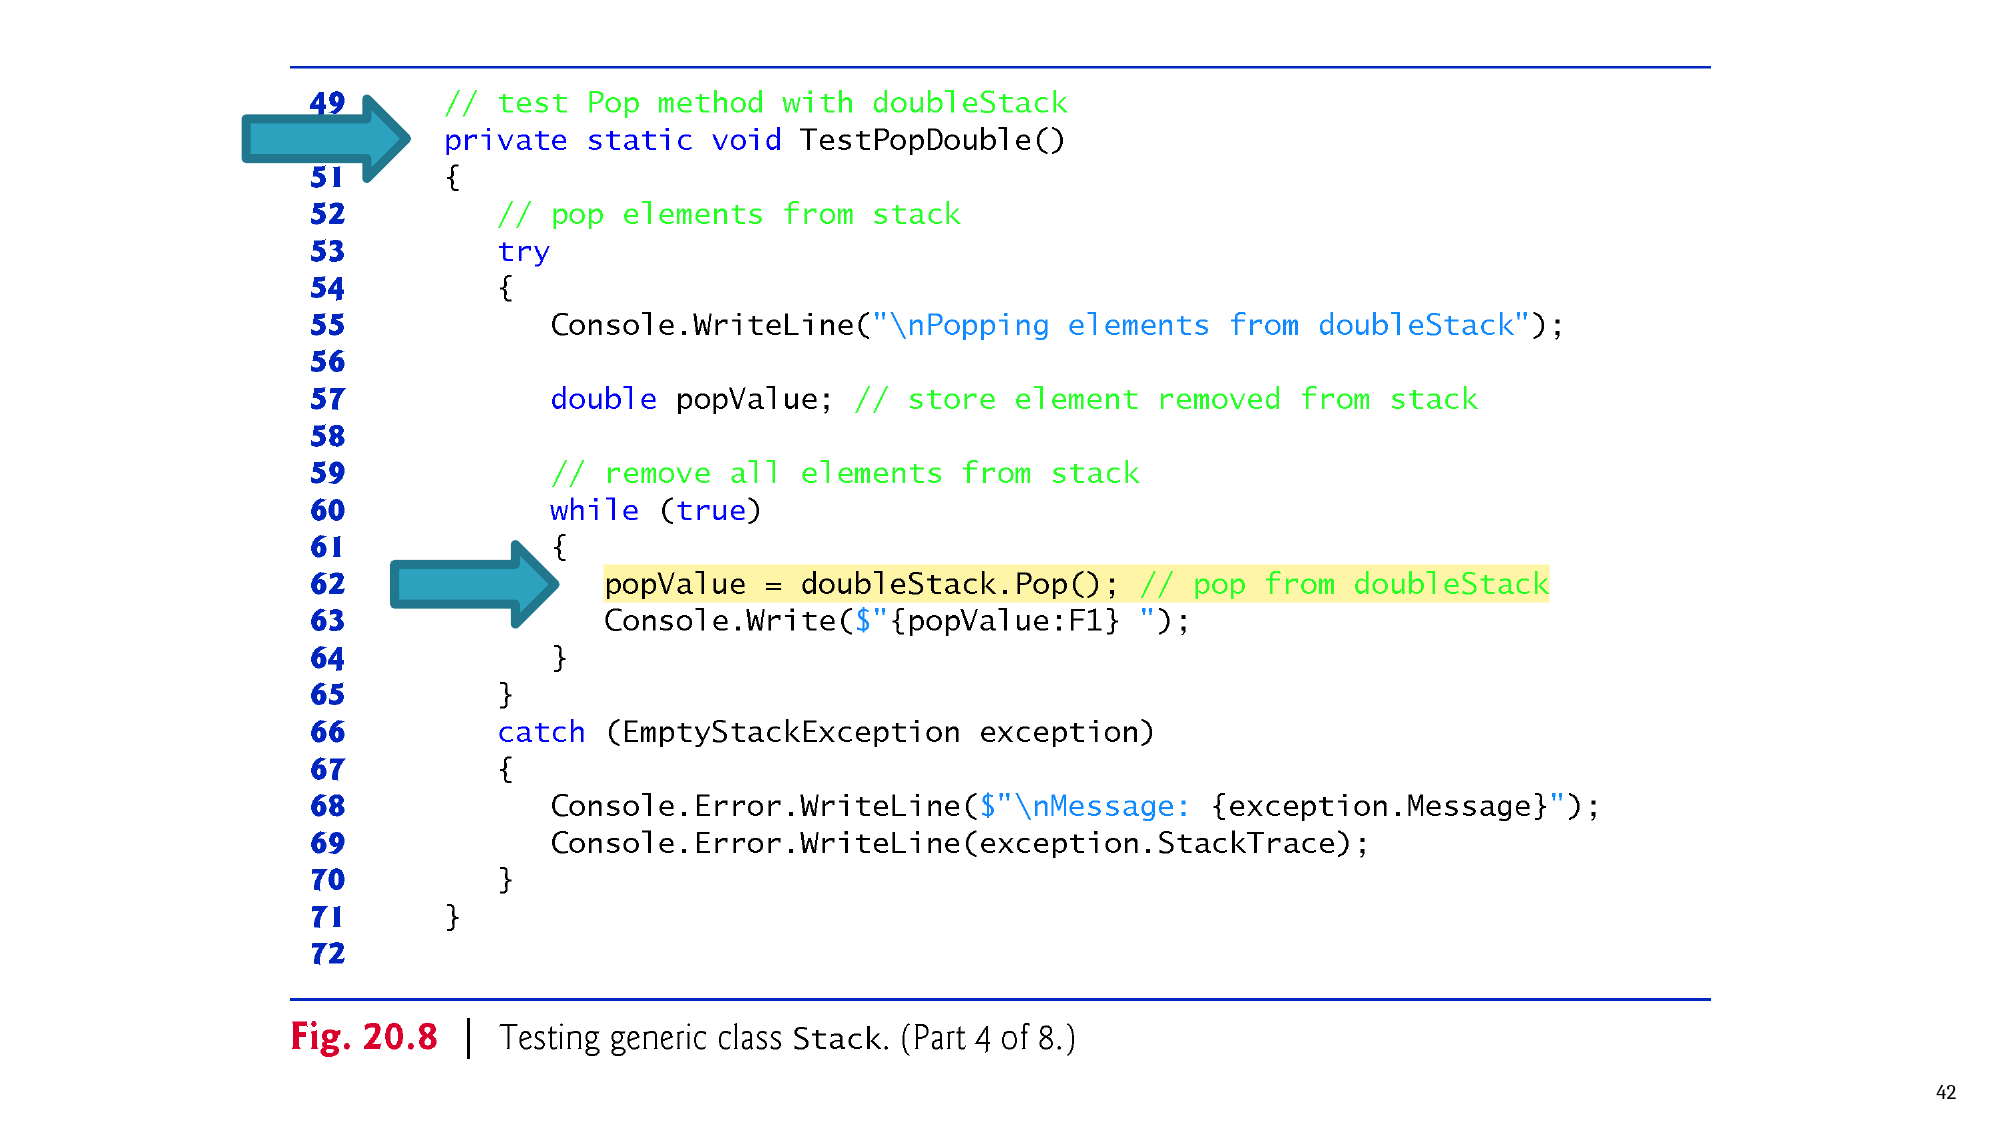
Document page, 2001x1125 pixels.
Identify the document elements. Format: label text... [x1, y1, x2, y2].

picture [223, 0, 1777, 1125]
slide_number 42 [1891, 1051, 1972, 1112]
